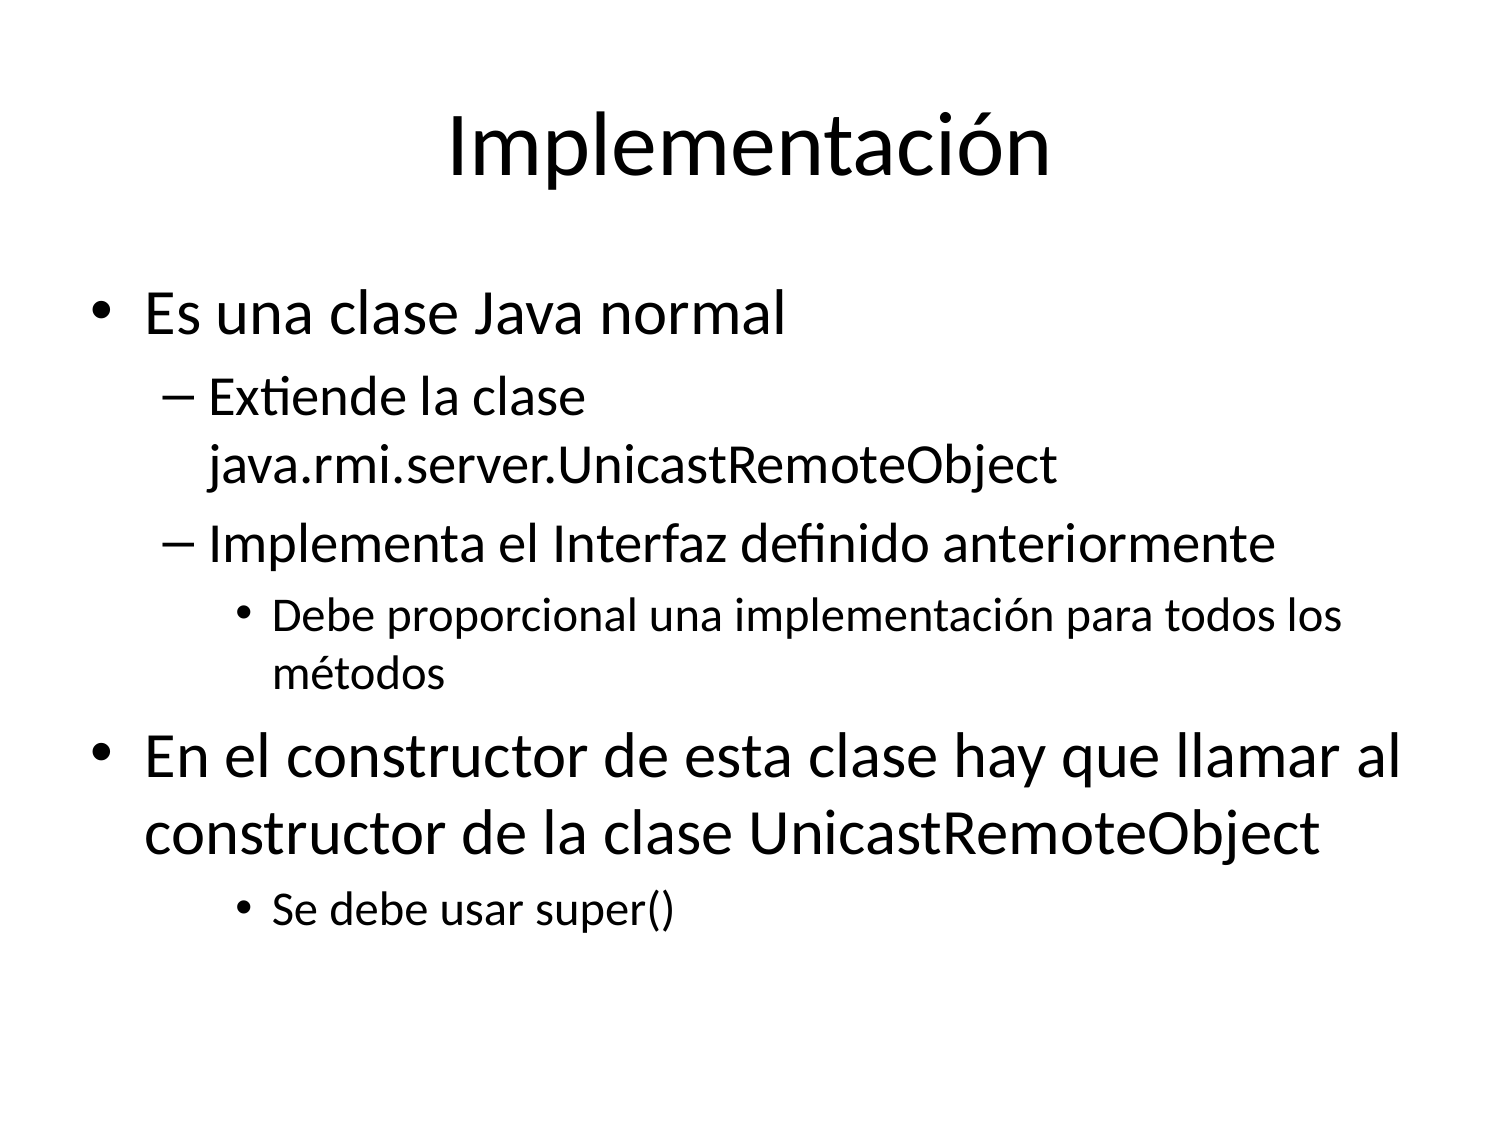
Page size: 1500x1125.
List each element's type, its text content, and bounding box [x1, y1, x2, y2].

list Es una clase Java normal Extiende la clase java.rmi.server.UnicastRemoteObject Implementa el Interfaz definido anteriormente Debe proporcional una implementación para todos los métodos En el constructor de esta clase hay que llamar al constructor de la clase UnicastRemoteObject Se debe usar super() [75, 262, 1425, 1005]
title Implementación [75, 45, 1425, 233]
